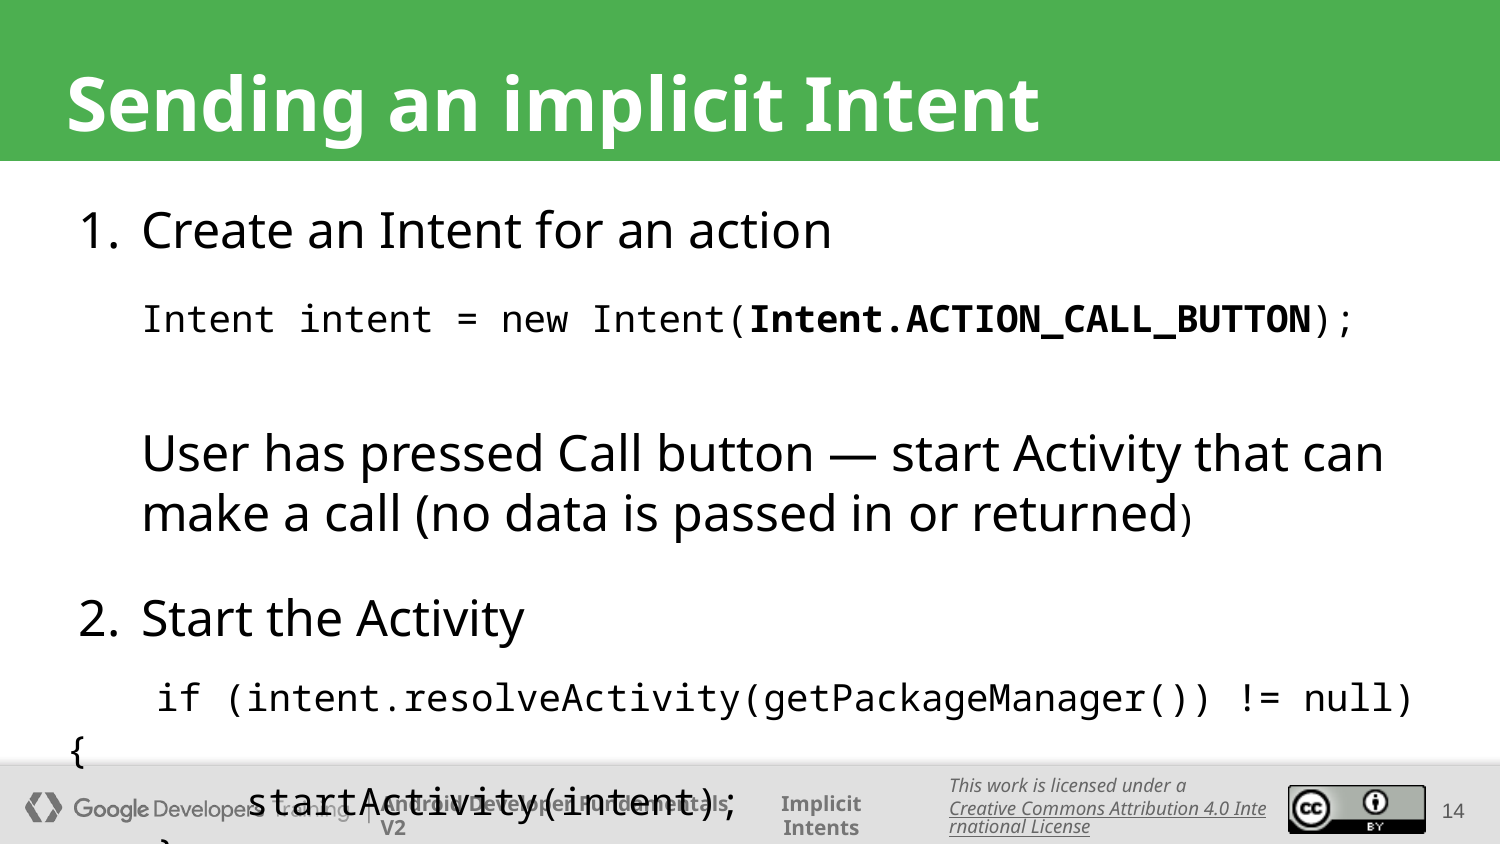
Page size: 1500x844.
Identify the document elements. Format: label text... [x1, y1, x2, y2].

text_box Create an Intent for an action Intent intent = new Intent(Intent.ACTION_CALL_BUTTON); User has pressed Call button — start Activity that can make a call (no data is passed in or returned) Start the Activity if (intent.resolveActivity(getPackageManager()) != null) { startActivity(intent); } [51, 183, 1472, 765]
slide_number 14 [1389, 777, 1480, 842]
picture [0, 161, 1500, 844]
title Sending an implicit Intent [51, 28, 1472, 122]
